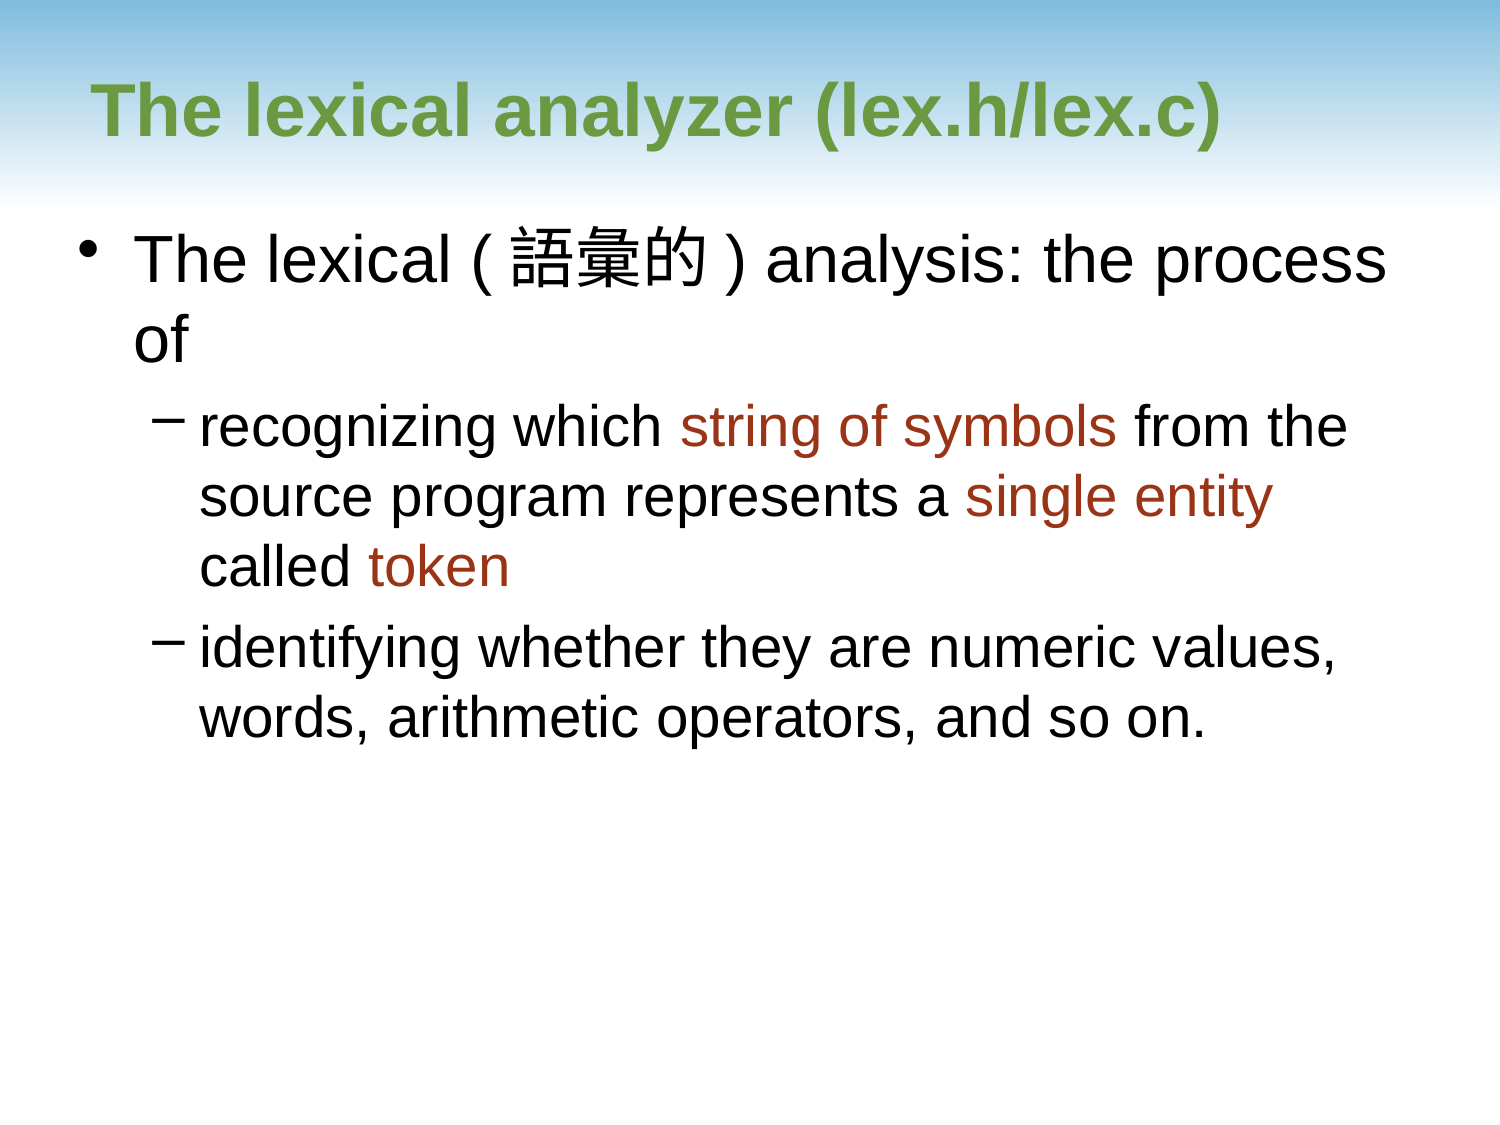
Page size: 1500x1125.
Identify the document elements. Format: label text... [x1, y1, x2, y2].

text_box The lexical (語彙的) analysis: the process of recognizing which string of symbols from the source program represents a single entity called token identifying whether they are numeric values, words, arithmetic operators, and so on. [62, 208, 1438, 947]
title The lexical analyzer (lex.h/lex.c) [75, 12, 1438, 200]
